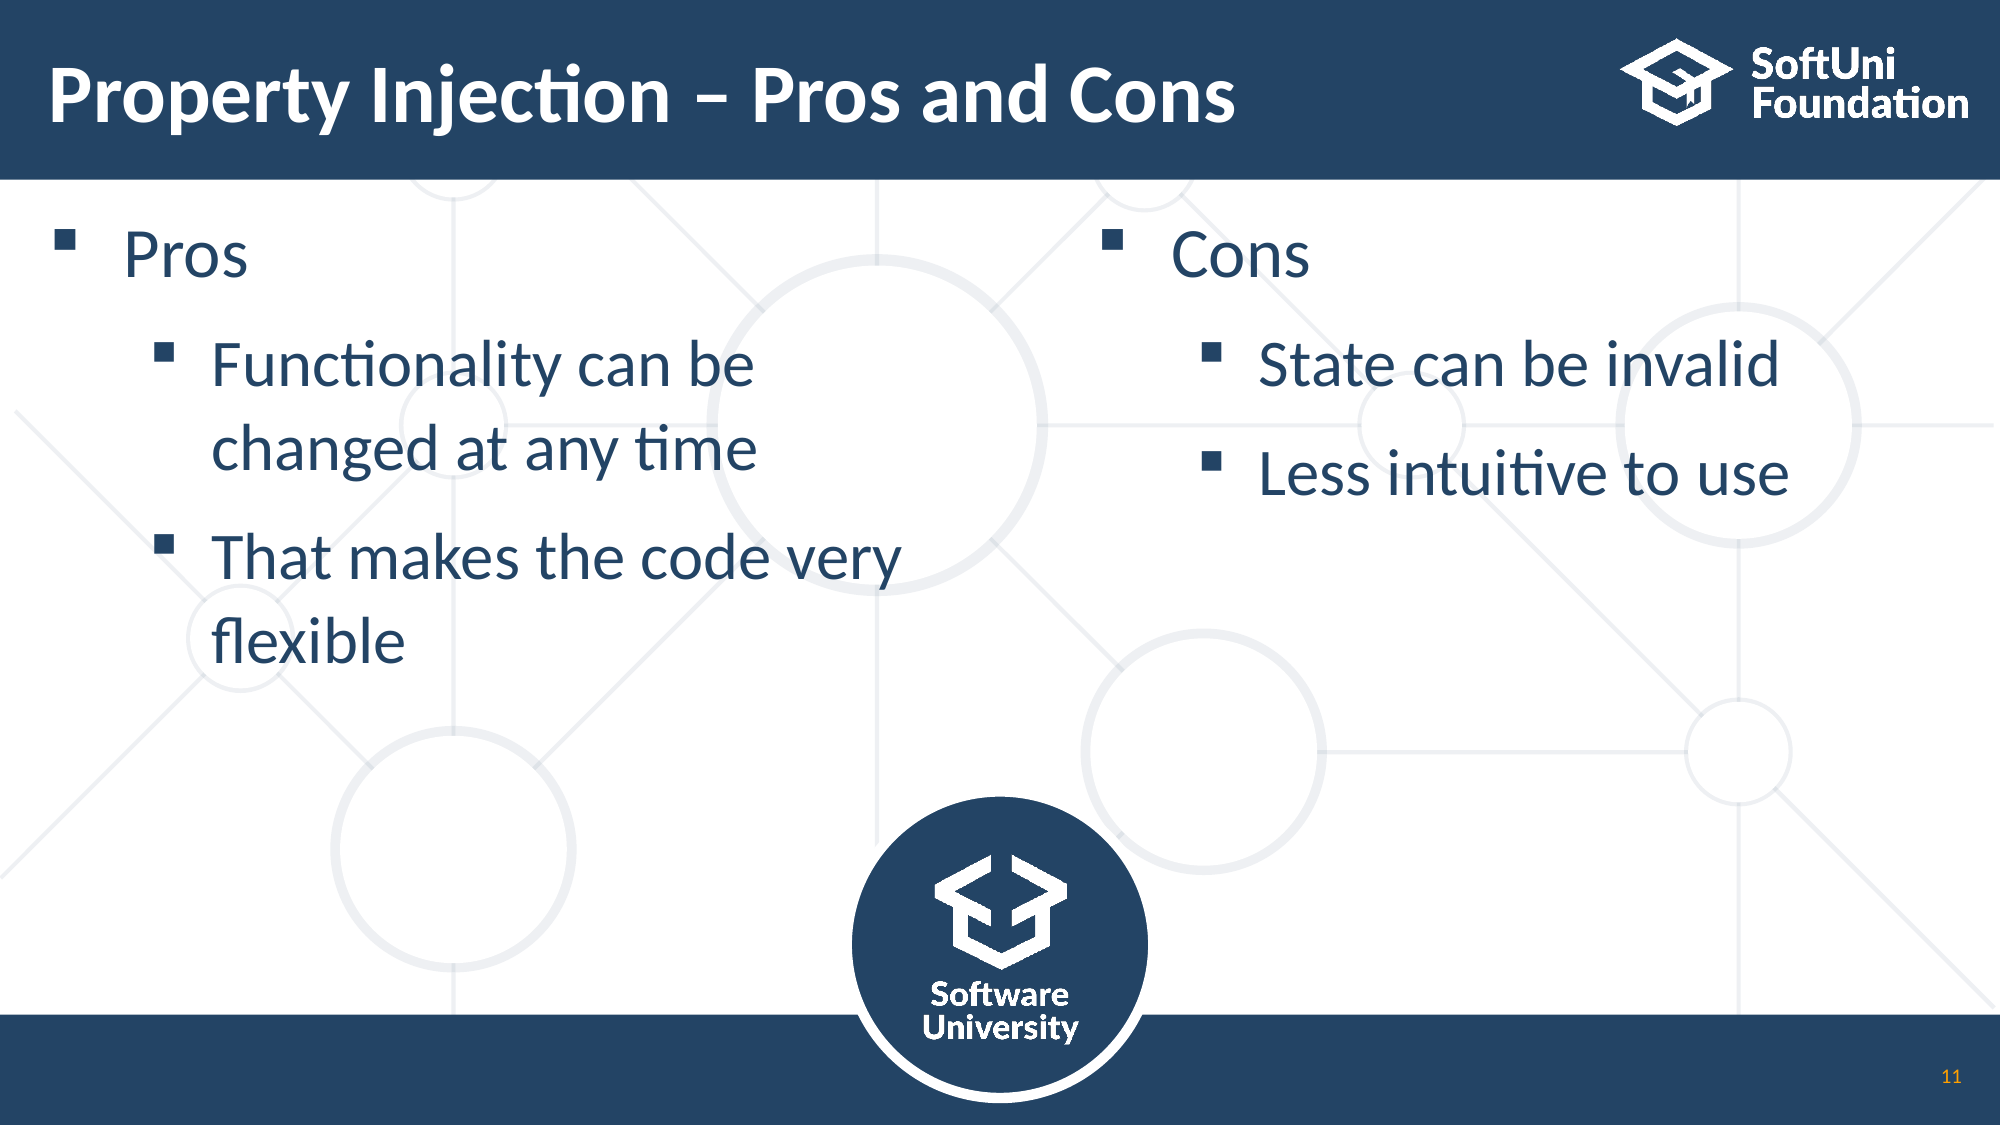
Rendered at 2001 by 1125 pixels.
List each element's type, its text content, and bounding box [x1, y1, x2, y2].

list Pros Functionality can be changed at any time That makes the code very flexible [31, 196, 922, 988]
picture [921, 854, 1079, 1049]
slide_number 11 [1897, 1049, 1968, 1101]
title Property Injection – Pros and Cons [31, 16, 1591, 162]
list Cons State can be invalid Less intuitive to use [1078, 196, 1969, 988]
picture [1619, 38, 1968, 126]
